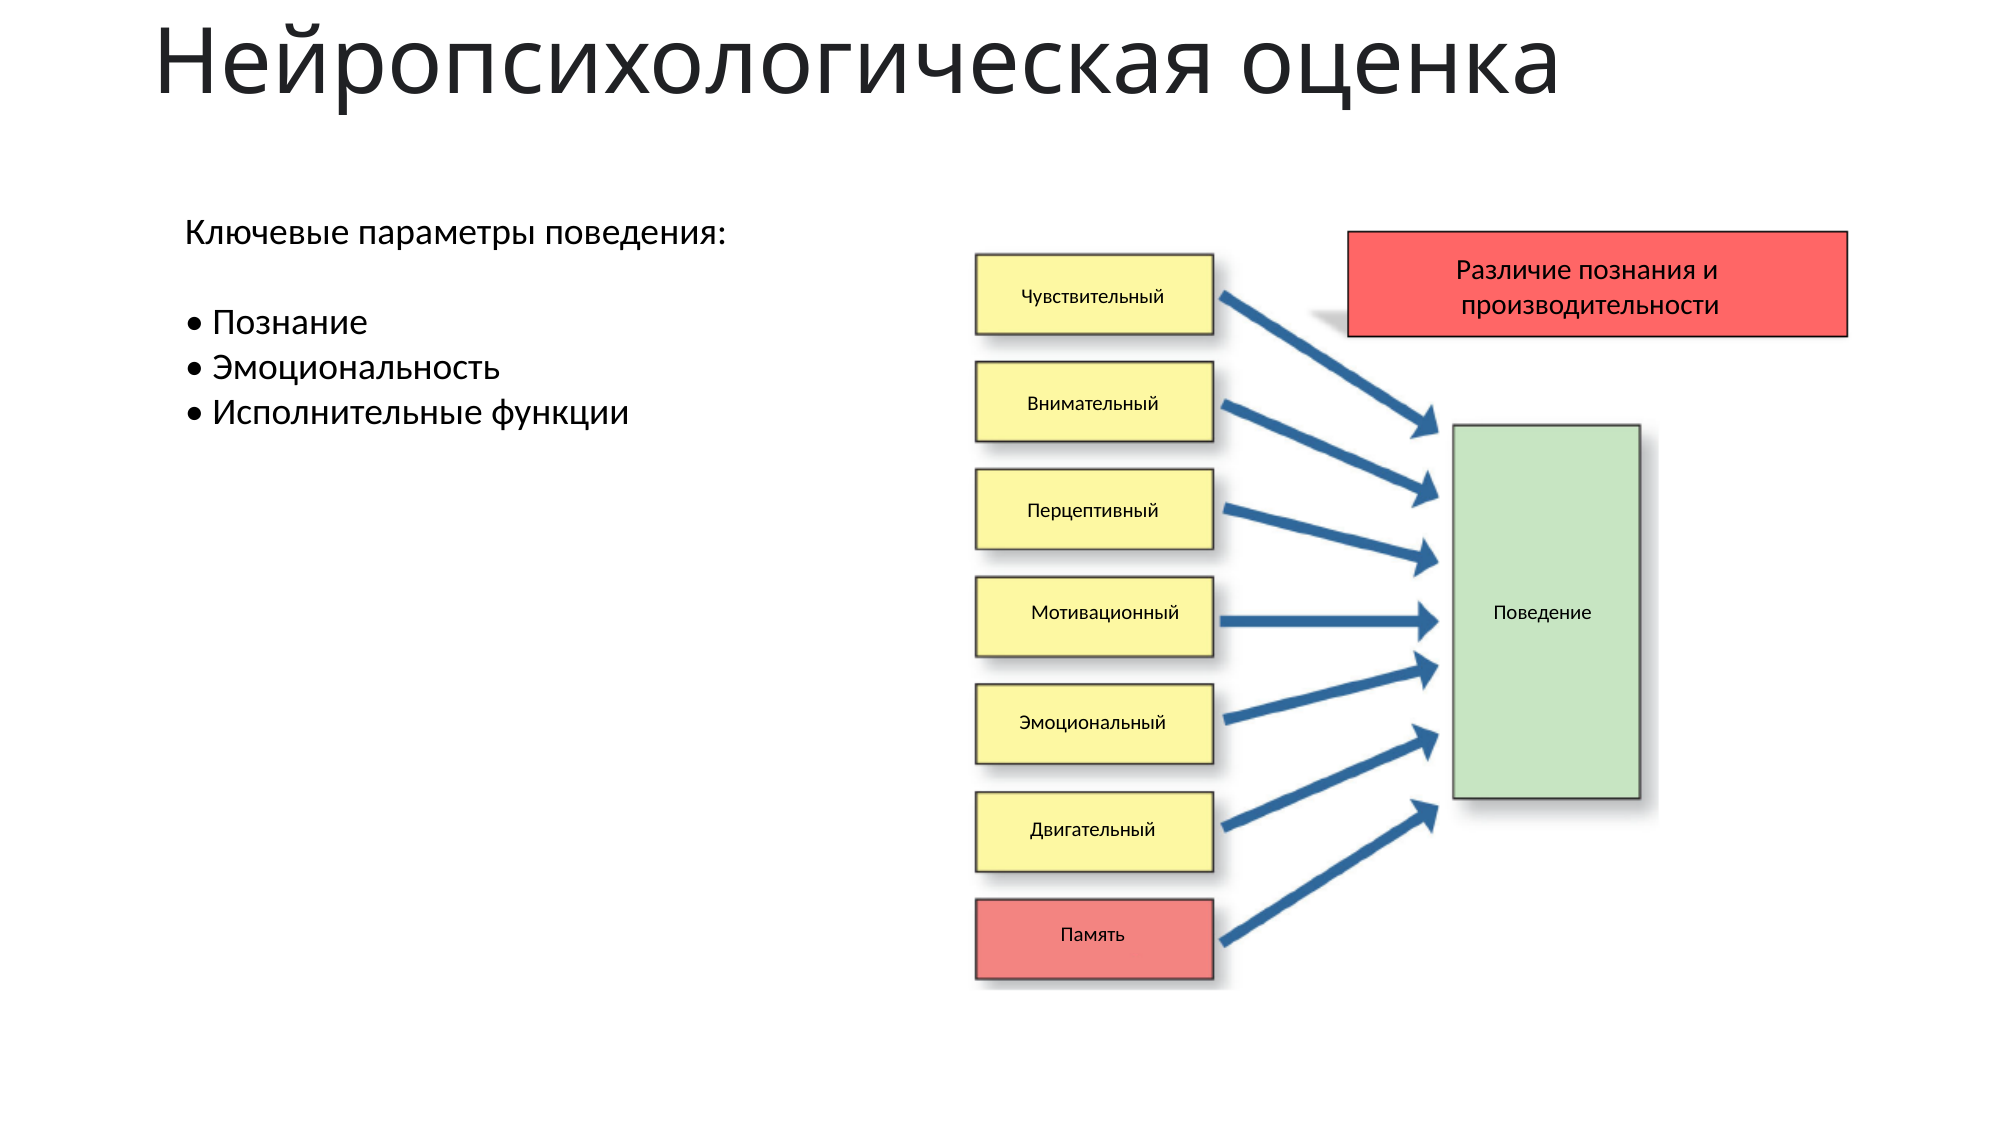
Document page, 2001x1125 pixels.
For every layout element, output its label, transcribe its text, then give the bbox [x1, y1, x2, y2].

title Нейропсихологическая оценка [137, 13, 1646, 115]
text_box Ключевые параметры поведения: • Познание • Эмоциональность • Исполнительные функции [170, 199, 780, 440]
picture [936, 167, 1936, 1056]
